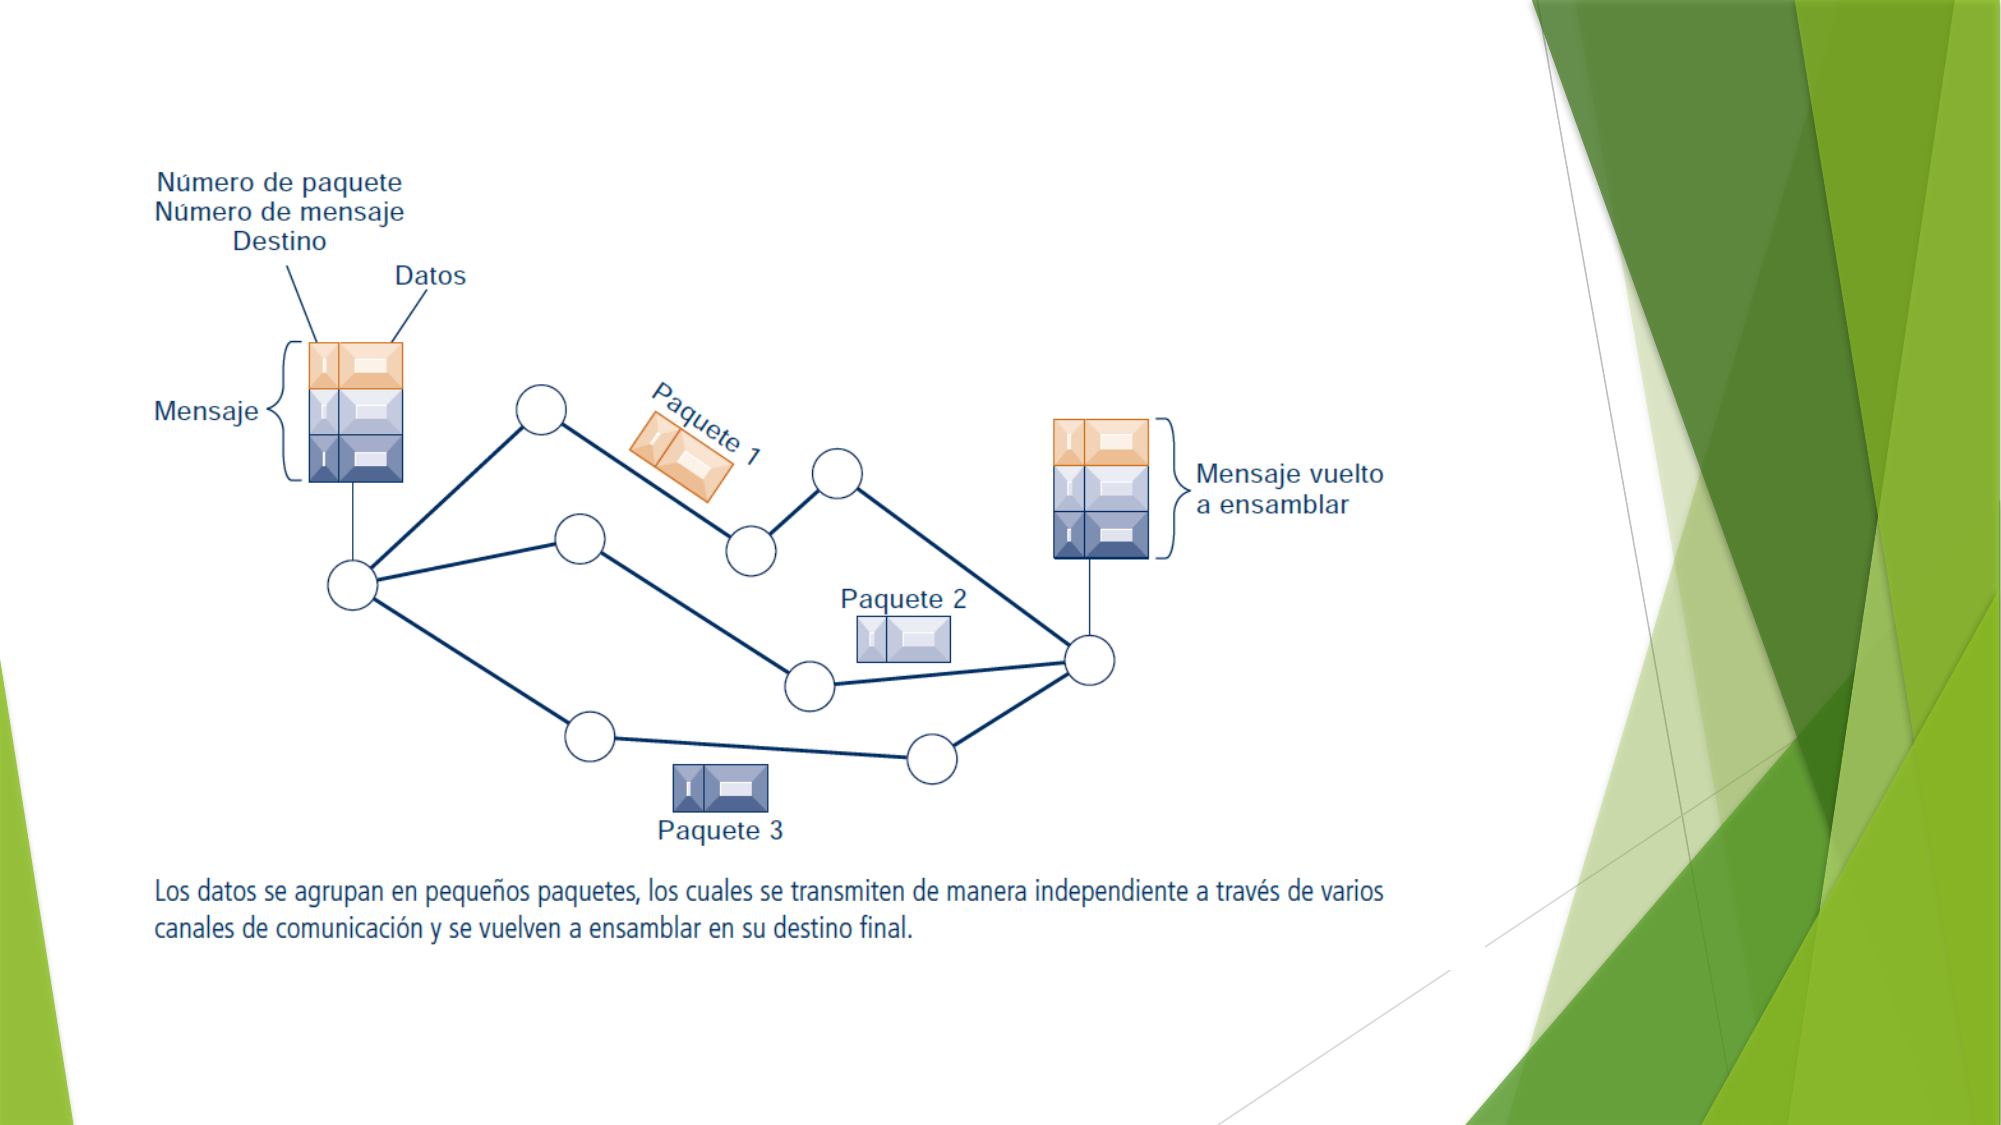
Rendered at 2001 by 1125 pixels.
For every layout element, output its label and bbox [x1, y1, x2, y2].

picture [79, 162, 1486, 970]
